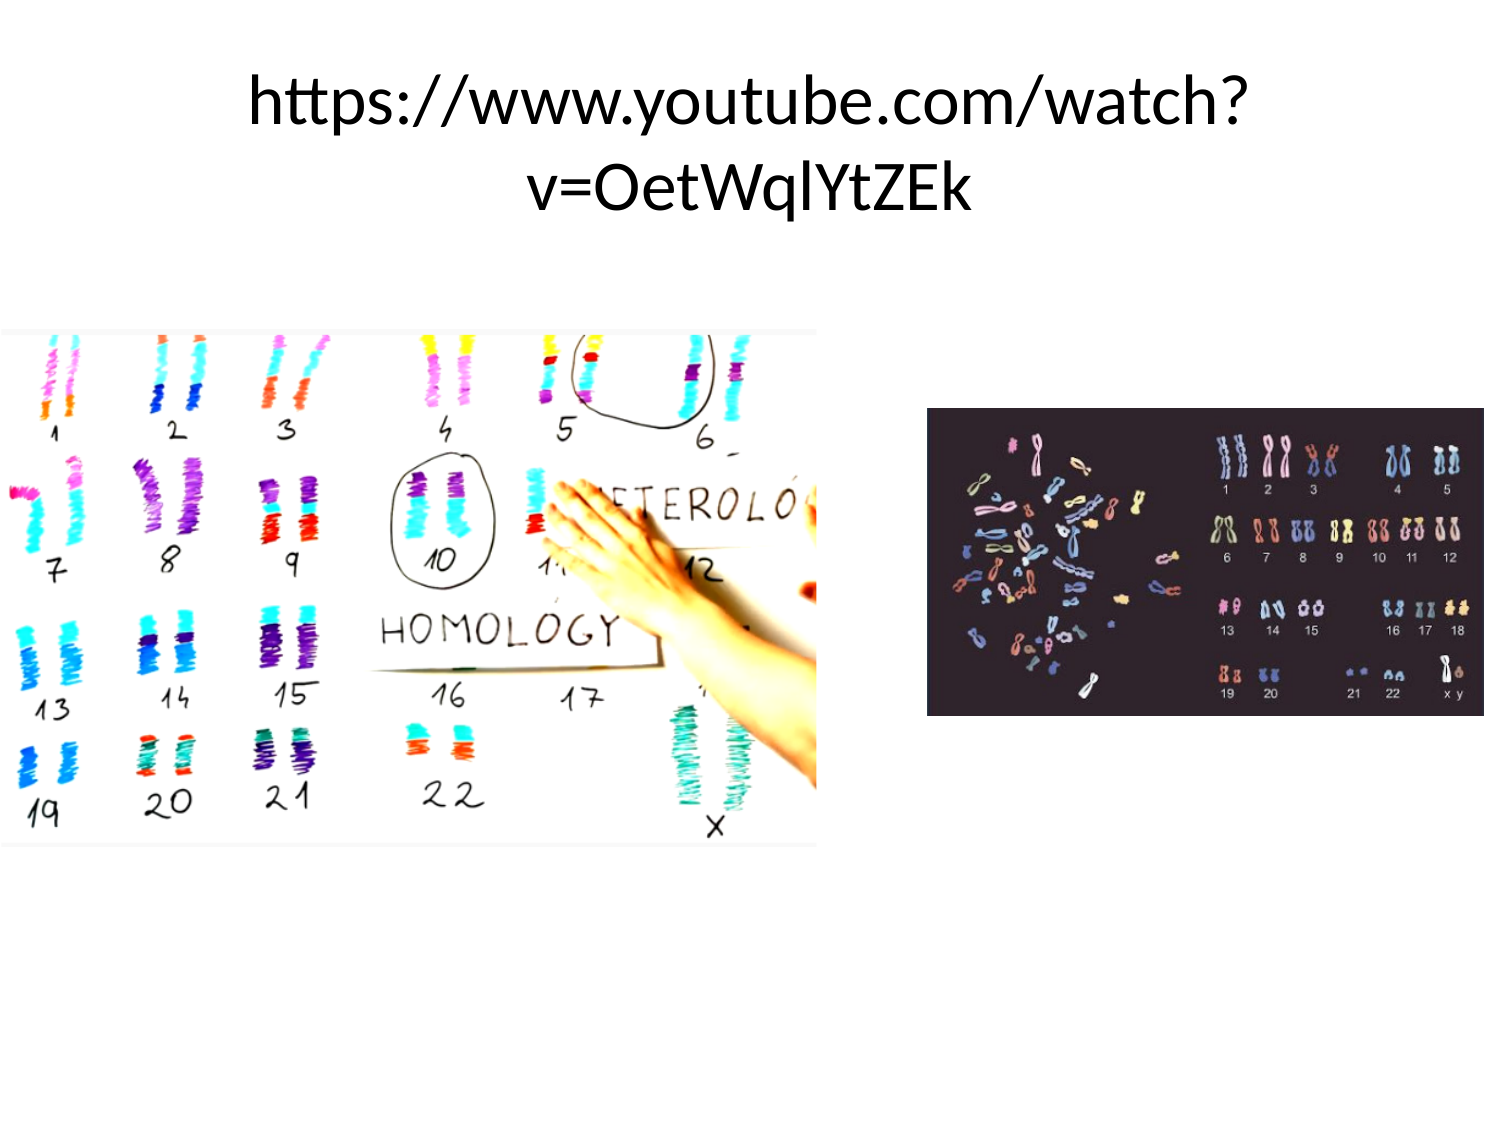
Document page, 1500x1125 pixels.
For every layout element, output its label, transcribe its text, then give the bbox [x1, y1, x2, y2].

title https://www.youtube.com/watch?v=OetWqlYtZEk [75, 45, 1425, 233]
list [1, 328, 817, 847]
picture [926, 407, 1485, 717]
